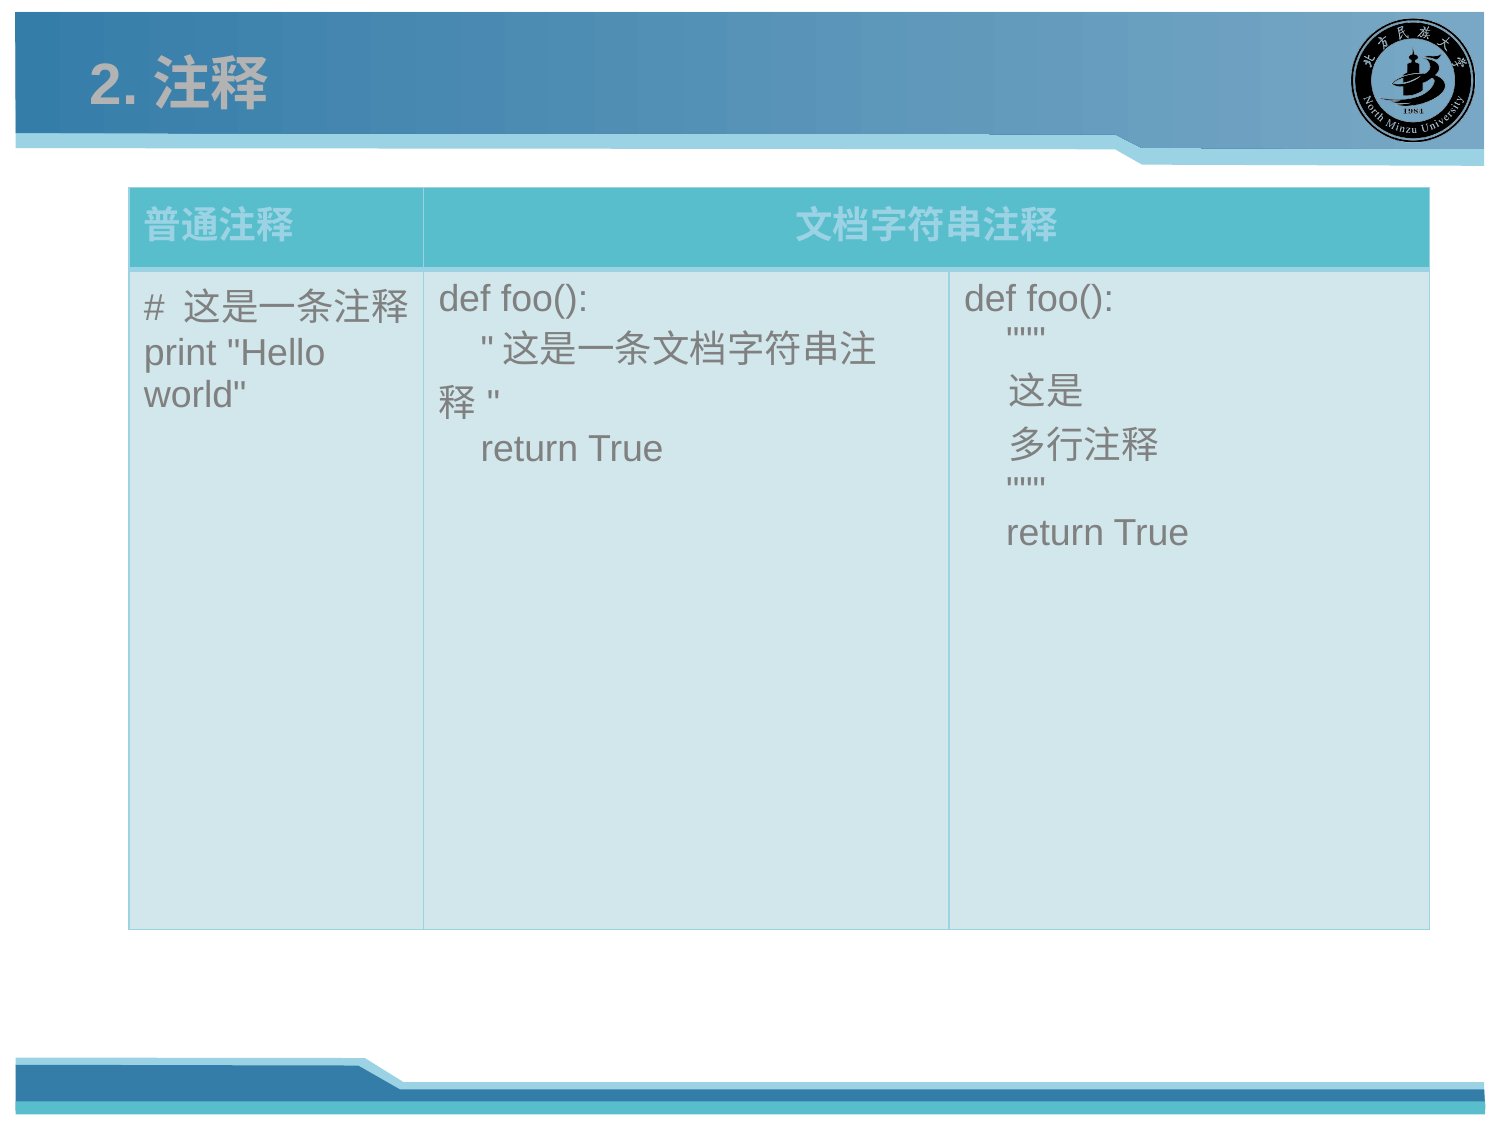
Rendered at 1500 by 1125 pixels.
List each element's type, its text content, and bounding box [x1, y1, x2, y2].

table_header 普通注释 [130, 188, 423, 267]
table_cell def foo(): "这是一条文档字符串注释" return True [424, 272, 948, 929]
table_cell # 这是一条注释 print "Hello world" [130, 272, 423, 929]
title 2.注释 [75, 39, 938, 129]
table_cell def foo(): """ 这是 多行注释 """ return True [950, 272, 1429, 929]
picture [1346, 13, 1480, 147]
table_header 文档字符串注释 [424, 188, 1429, 267]
